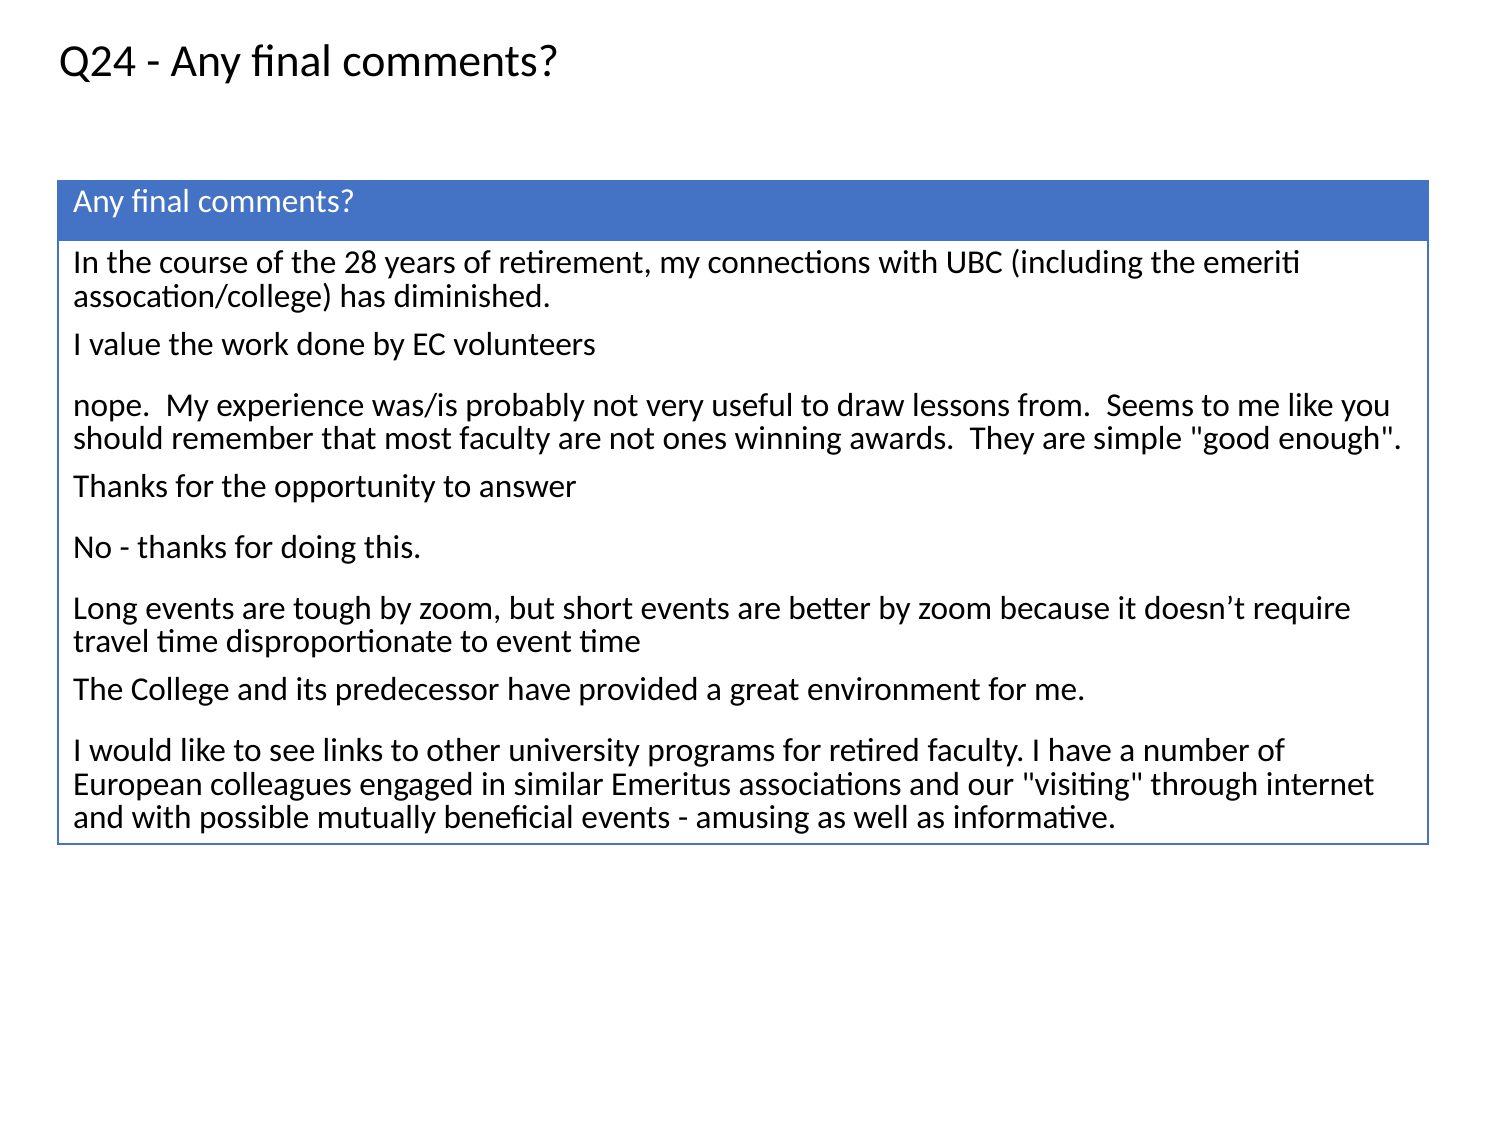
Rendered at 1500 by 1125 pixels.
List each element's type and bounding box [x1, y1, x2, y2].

table_header [59, 181, 1427, 241]
table_cell [59, 241, 1427, 843]
text_box [44, 22, 1395, 84]
